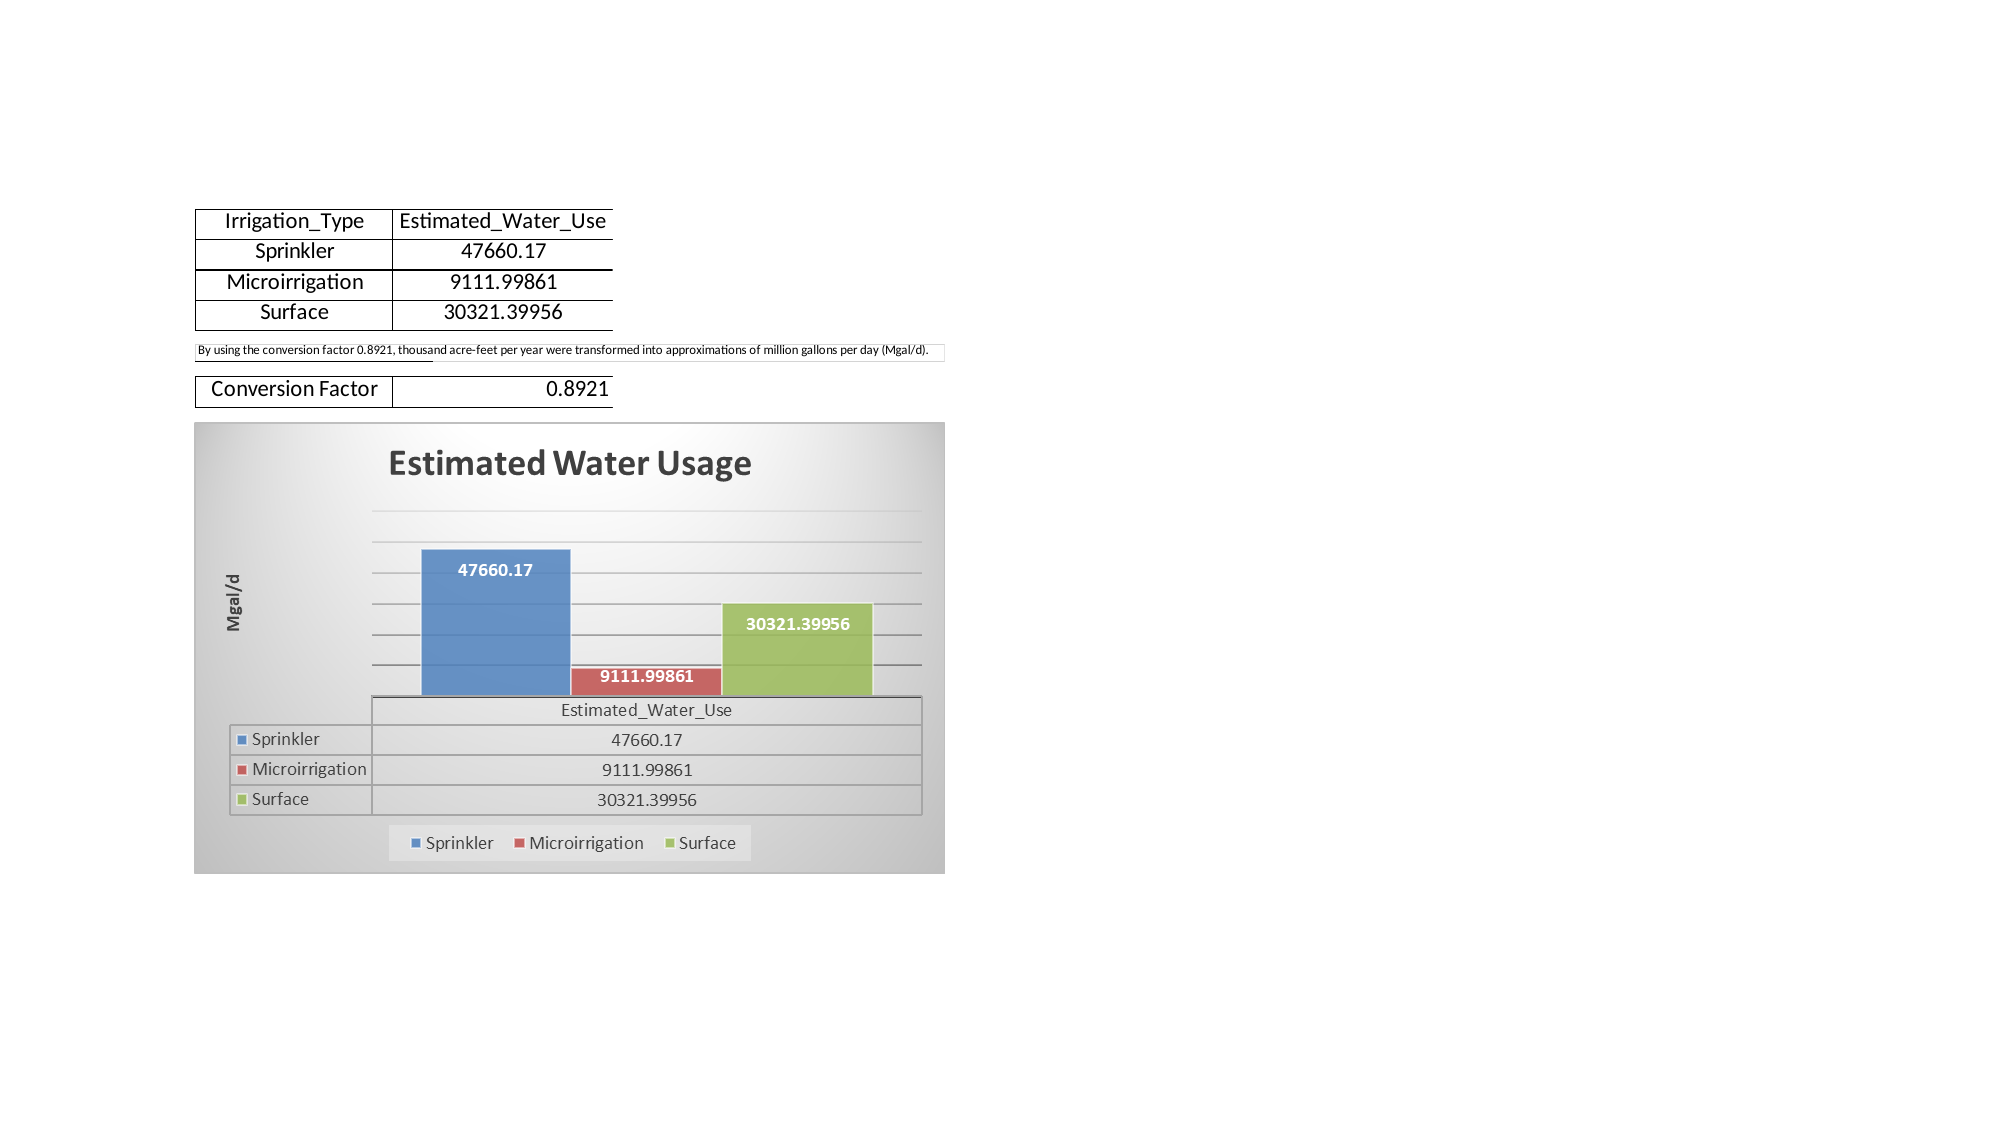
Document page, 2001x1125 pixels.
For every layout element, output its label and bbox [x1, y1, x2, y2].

picture [195, 208, 614, 332]
picture [194, 422, 945, 874]
picture [195, 376, 614, 409]
picture [195, 343, 946, 363]
